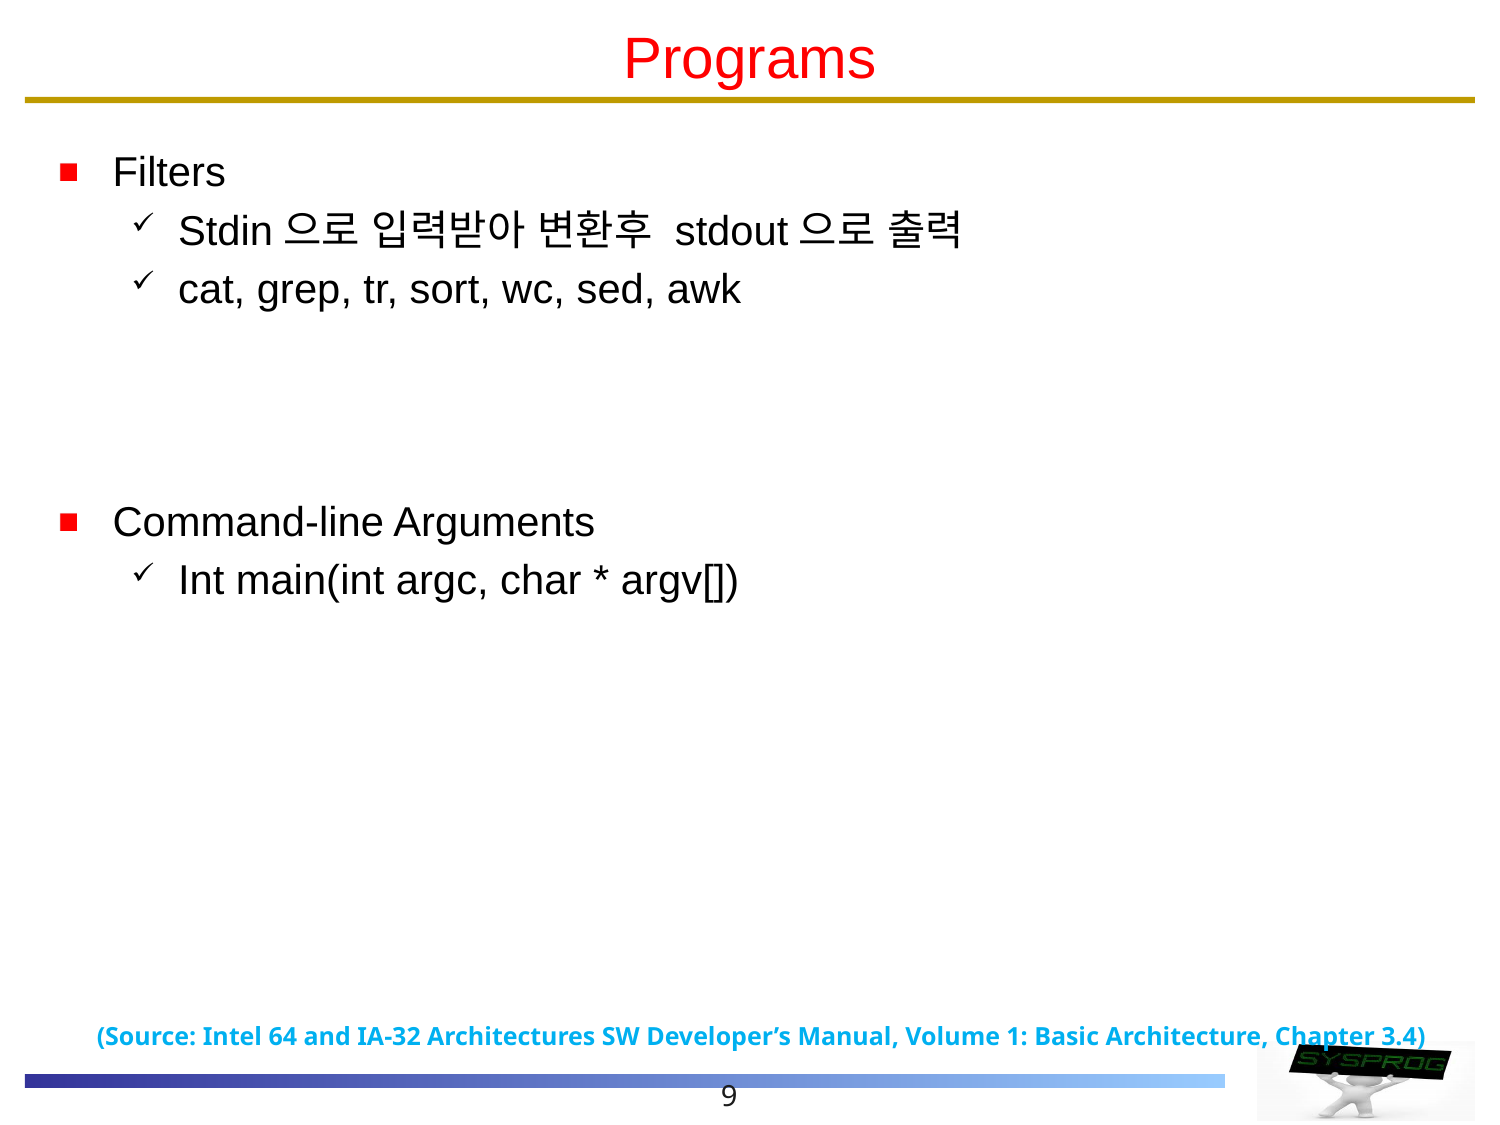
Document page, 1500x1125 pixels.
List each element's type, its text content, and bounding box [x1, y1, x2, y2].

picture [56, 159, 77, 181]
picture [1257, 1041, 1475, 1121]
list Filters Stdin으로 입력받아 변환후 stdout으로 출력 cat, grep, tr, sort, wc, sed, awk Command-line Arguments Int main(int argc, char * argv[]) [41, 137, 1471, 1038]
text_box (Source: Intel 64 and IA-32 Architectures SW Developer’s Manual, Volume 1: Basic Architecture, Chapter 3.4) [82, 1013, 1450, 1058]
title Programs [24, 12, 1475, 100]
slide_number 9 [572, 1087, 886, 1125]
picture [56, 509, 77, 531]
